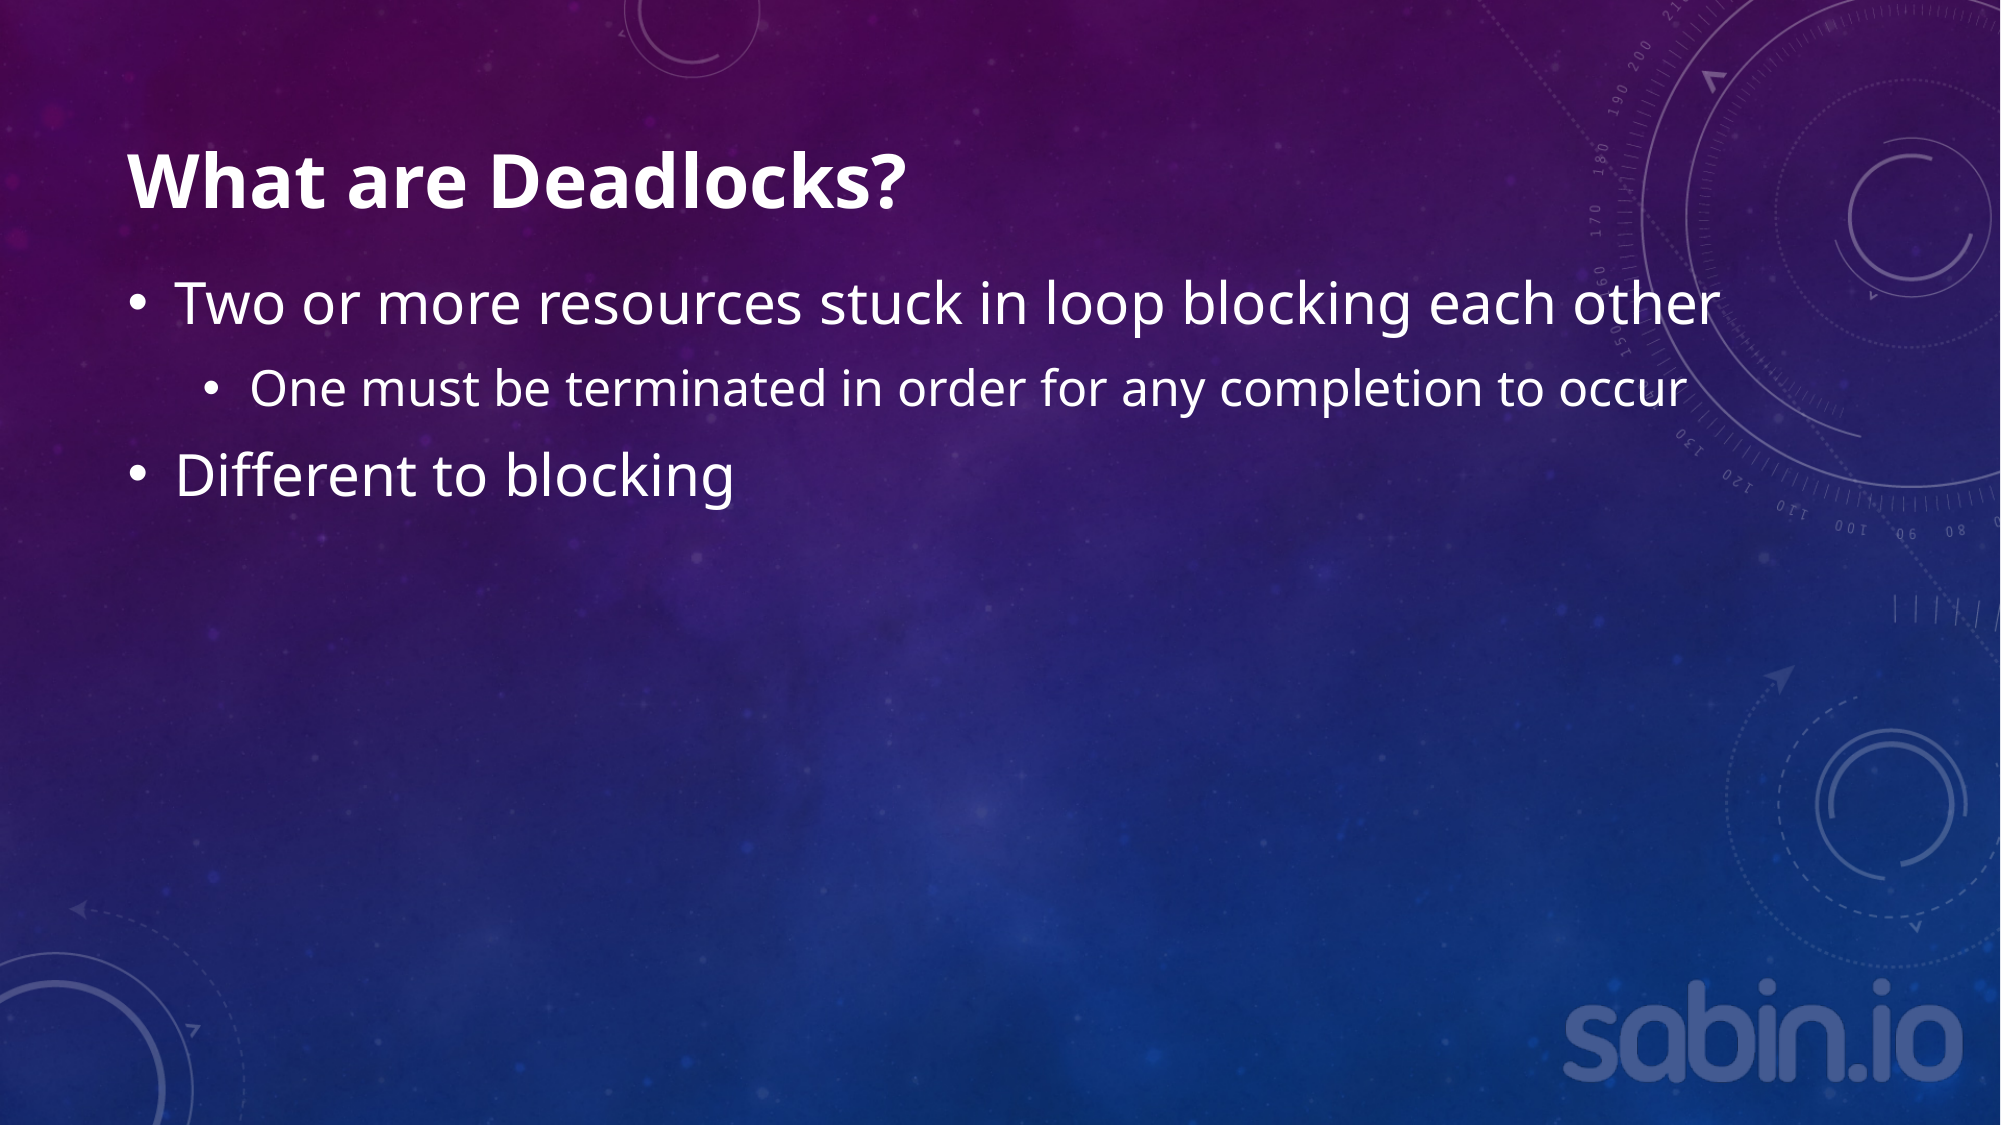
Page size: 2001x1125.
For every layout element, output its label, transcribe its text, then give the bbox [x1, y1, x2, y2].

picture [0, 0, 2001, 1125]
list Two or more resources stuck in loop blocking each other One must be terminated in order for any completion to occur Different to blocking [112, 258, 1775, 951]
title What are Deadlocks? [112, 99, 1775, 258]
